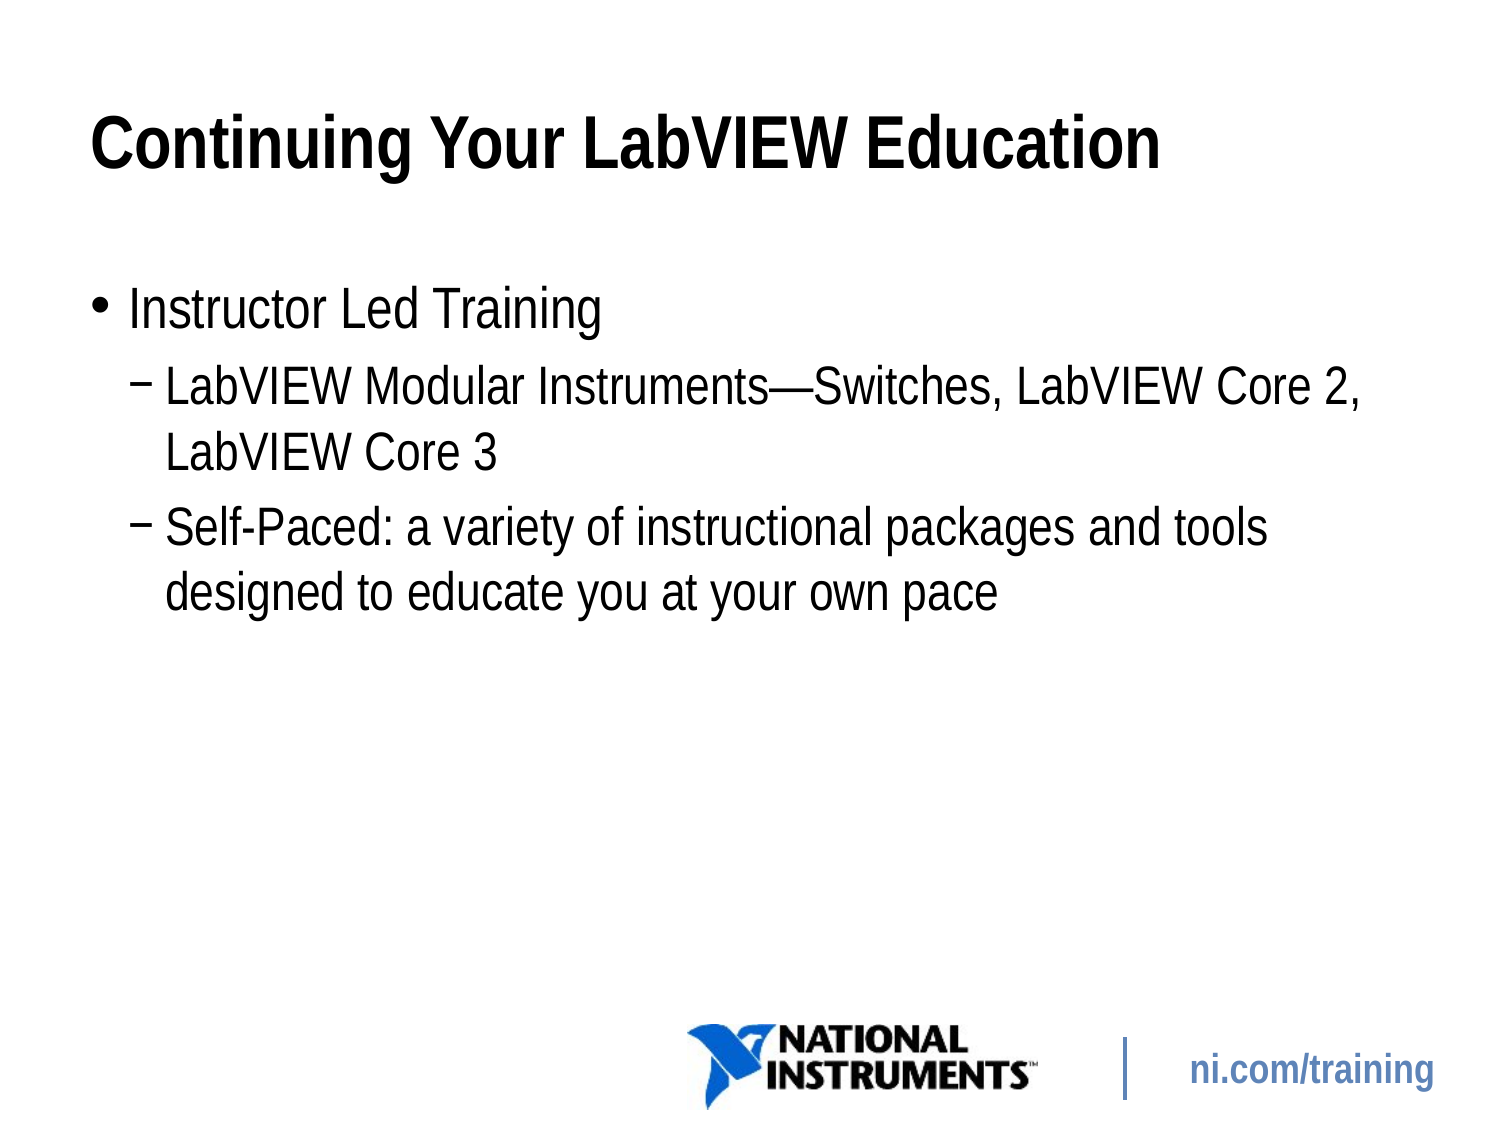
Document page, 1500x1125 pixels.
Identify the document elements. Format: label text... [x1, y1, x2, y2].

list Instructor Led Training LabVIEW Modular Instruments—Switches, LabVIEW Core 2, LabVIEW Core 3 Self-Paced: a variety of instructional packages and tools designed to educate you at your own pace [74, 262, 1426, 976]
title Continuing Your LabVIEW Education [74, 44, 1426, 233]
picture [687, 1024, 1038, 1110]
